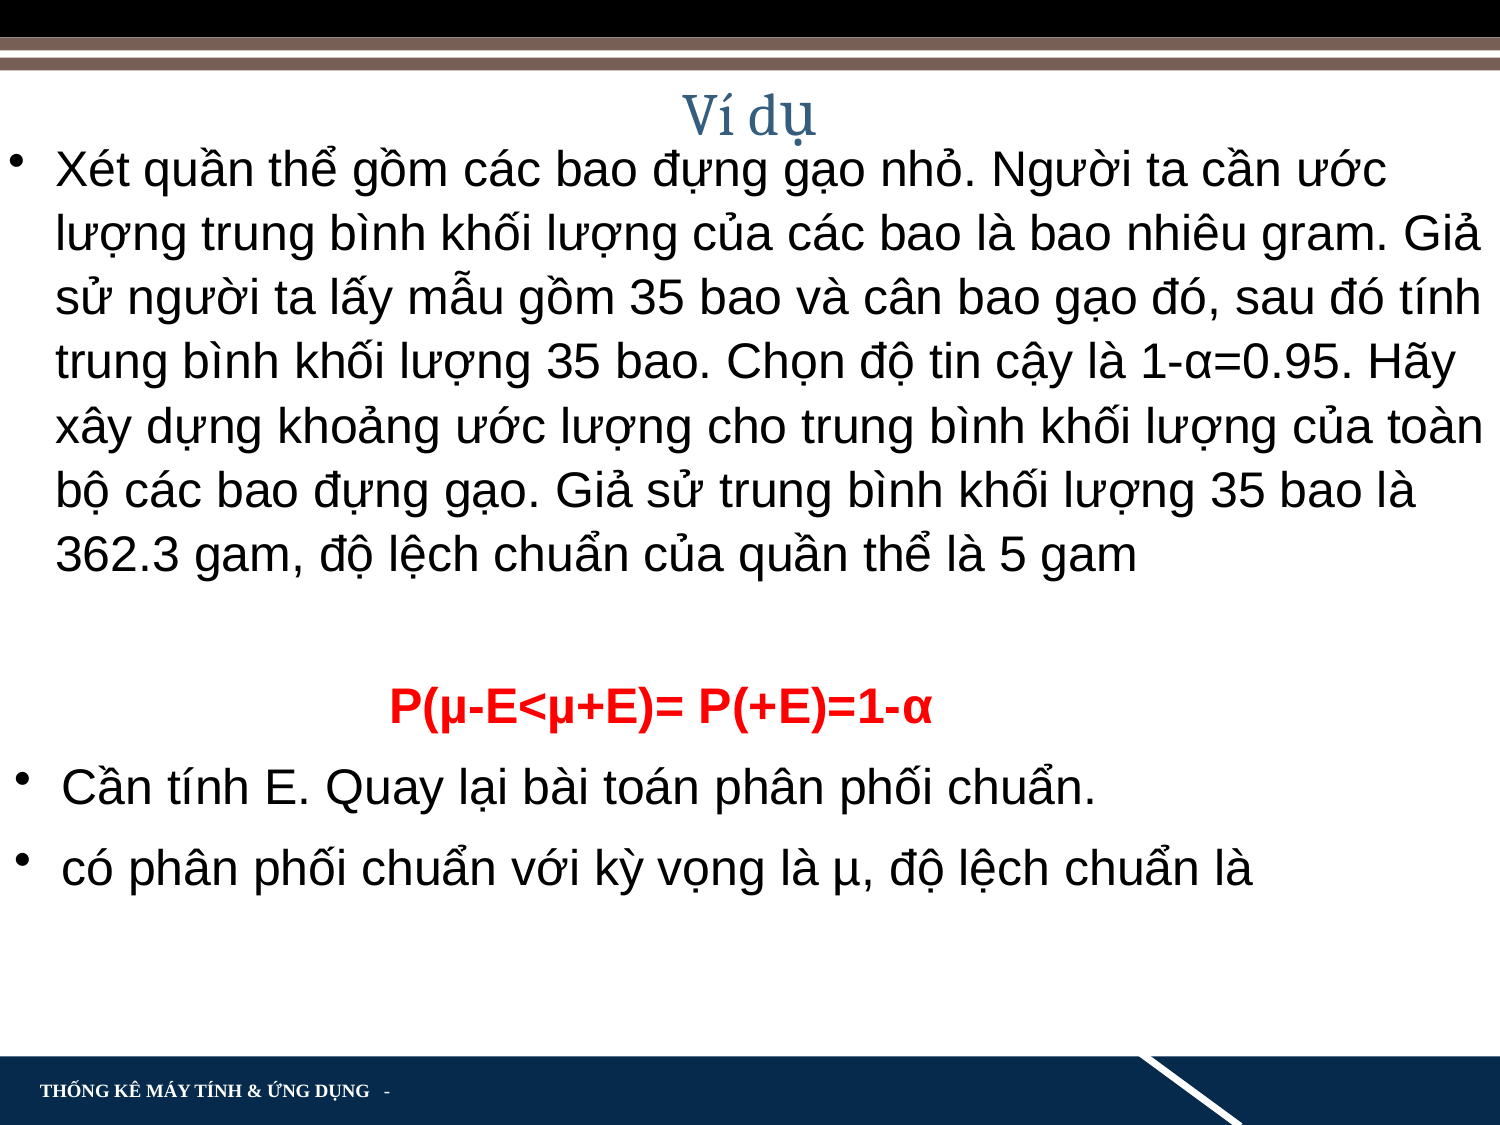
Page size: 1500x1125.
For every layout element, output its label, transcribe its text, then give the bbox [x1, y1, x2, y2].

title Ví dụ [0, 50, 1500, 124]
text_box Xét quần thể gồm các bao đựng gạo nhỏ. Người ta cần ước lượng trung bình khối lượng của các bao là bao nhiêu gram. Giả sử người ta lấy mẫu gồm 35 bao và cân bao gạo đó, sau đó tính trung bình khối lượng 35 bao. Chọn độ tin cậy là 1-α=0.95. Hãy xây dựng khoảng ước lượng cho trung bình khối lượng của toàn bộ các bao đựng gạo. Giả sử trung bình khối lượng 35 bao là 362.3 gam, độ lệch chuẩn của quần thể là 5 gam [0, 124, 1500, 500]
